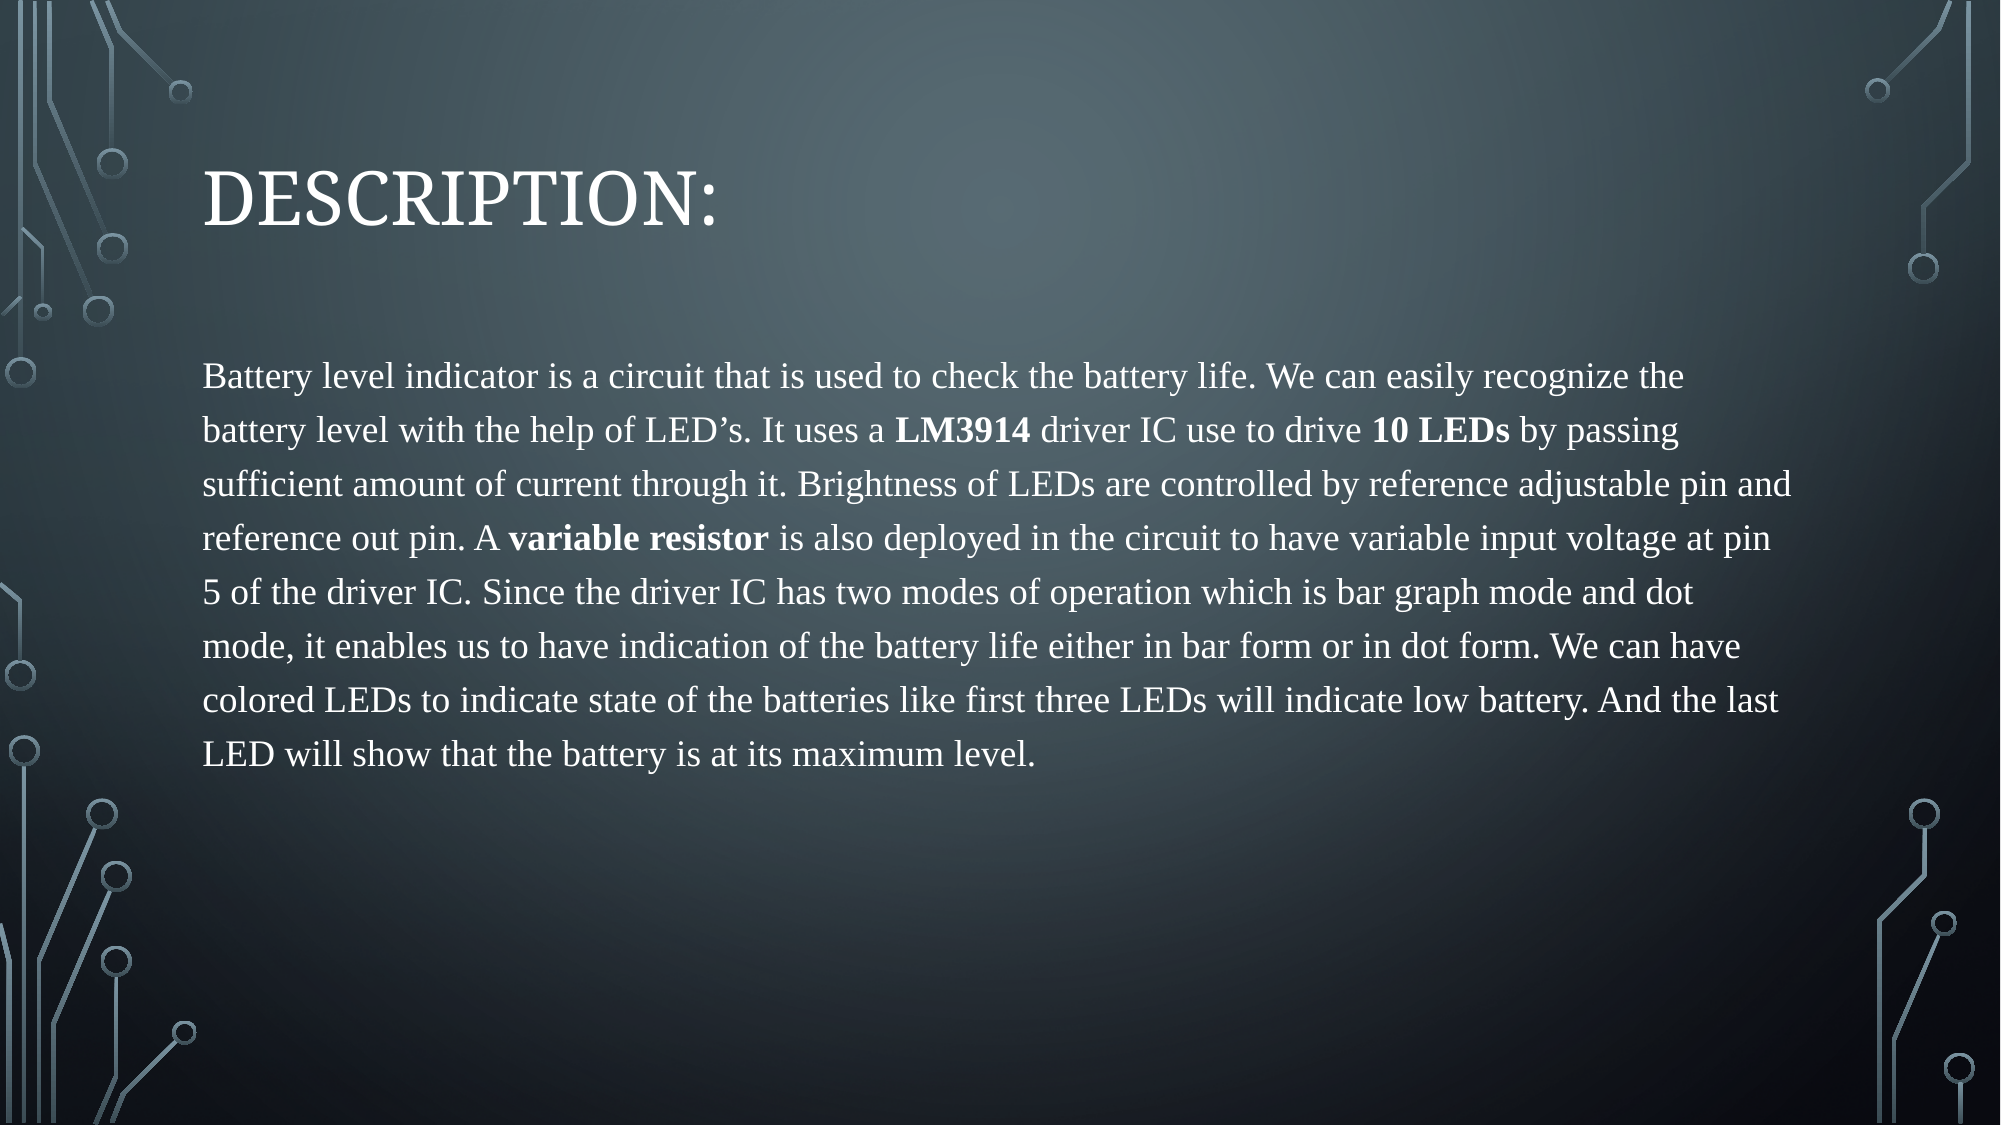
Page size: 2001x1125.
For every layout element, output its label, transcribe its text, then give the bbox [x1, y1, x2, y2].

title Description: [187, 99, 1813, 303]
list Battery level indicator is a circuit that is used to check the battery life. We can easily recognize the battery level with the help of LED’s. It uses a LM3914 driver IC use to drive 10 LEDs by passing sufficient amount of current through it. Brightness of LEDs are controlled by reference adjustable pin and reference out pin. A variable resistor is also deployed in the circuit to have variable input voltage at pin 5 of the driver IC. Since the driver IC has two modes of operation which is bar graph mode and dot mode, it enables us to have indication of the battery life either in bar form or in dot form. We can have colored LEDs to indicate state of the batteries like first three LEDs will indicate low battery. And the last LED will show that the battery is at its maximum level. [187, 241, 1812, 950]
